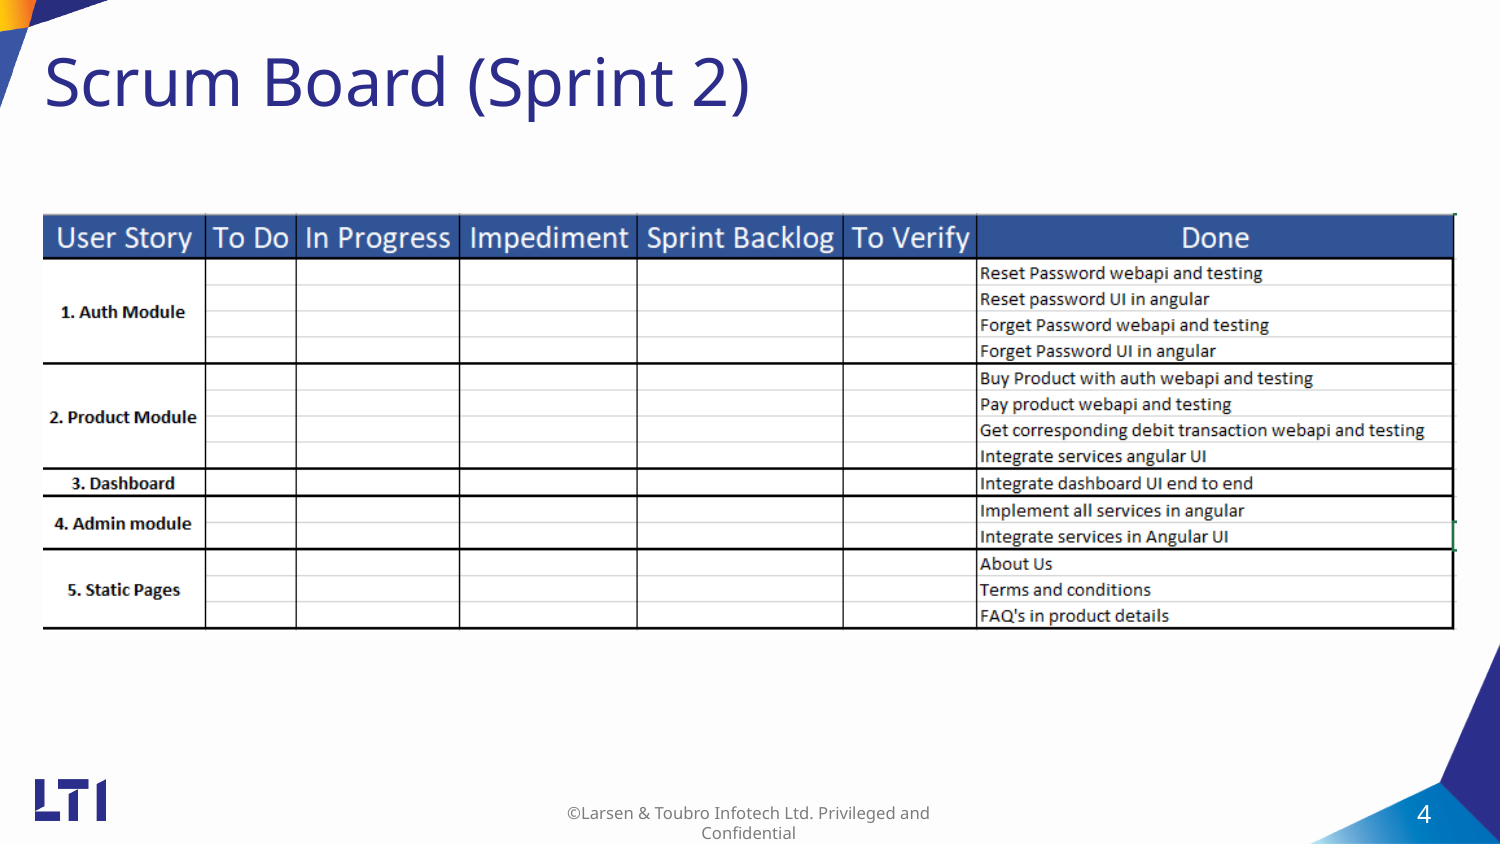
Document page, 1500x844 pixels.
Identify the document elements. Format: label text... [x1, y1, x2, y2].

title Scrum Board (Sprint 2) [43, 38, 1362, 121]
picture [35, 779, 106, 821]
picture [1288, 640, 1500, 844]
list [43, 213, 1457, 631]
picture [0, 0, 109, 110]
